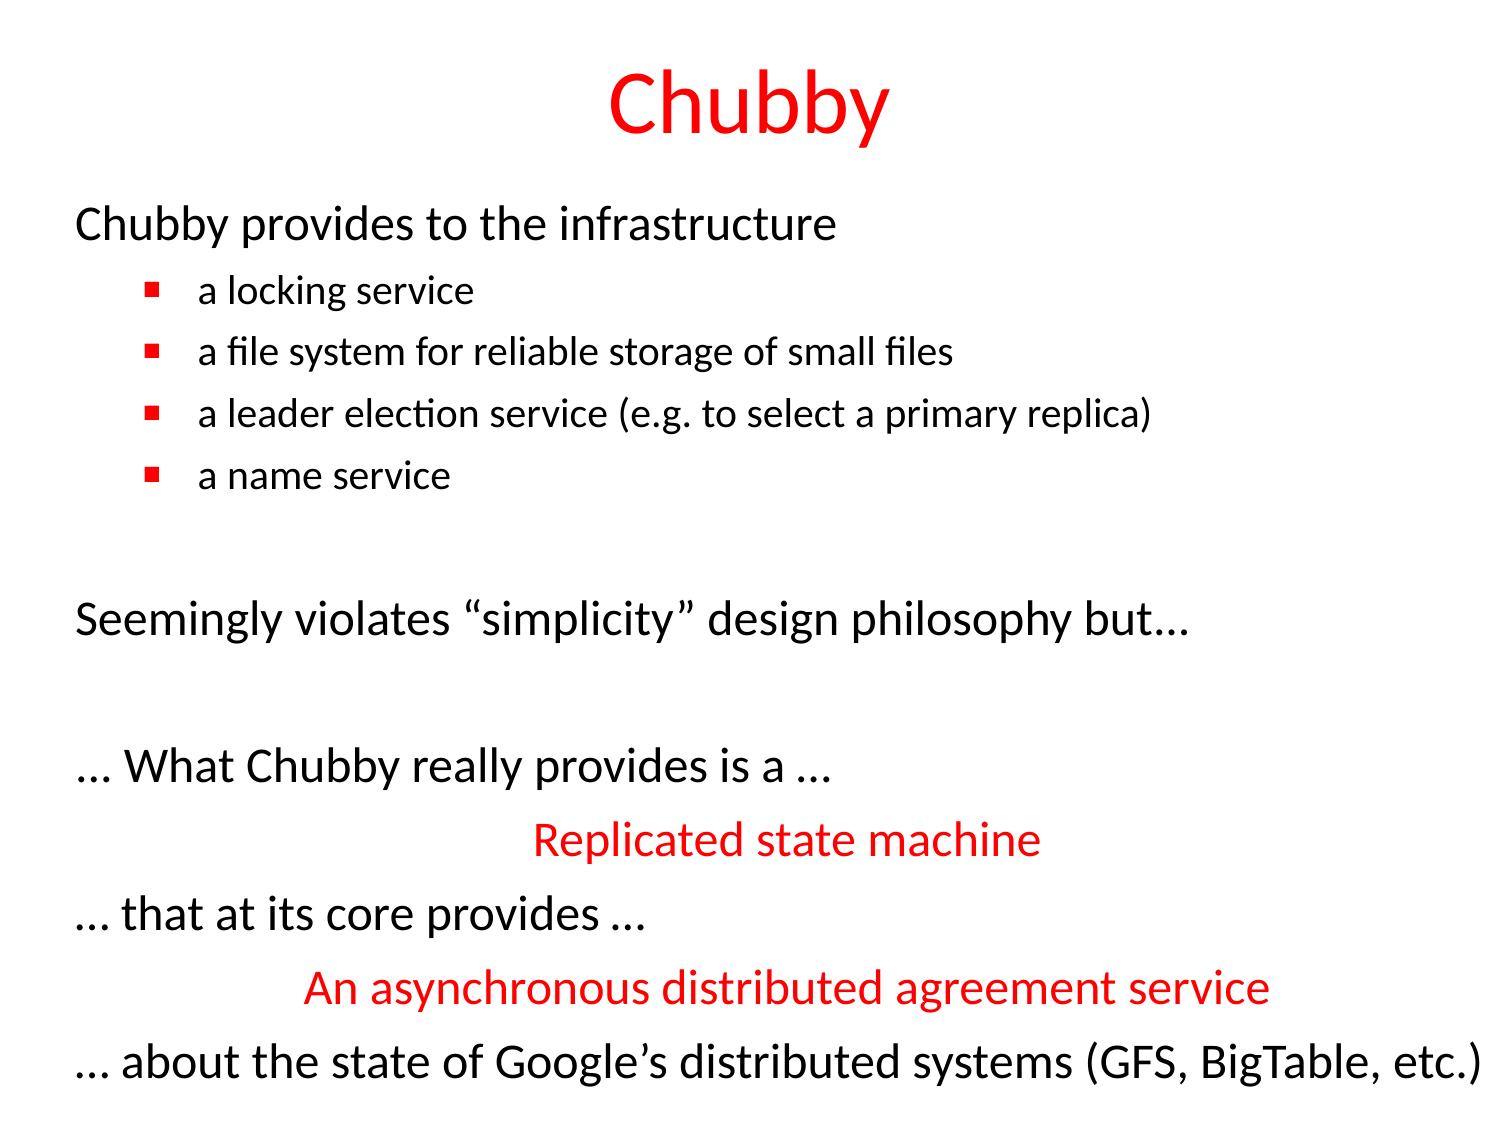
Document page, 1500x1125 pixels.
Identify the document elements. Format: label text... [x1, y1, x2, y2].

list Chubby provides to the infrastructure a locking service a file system for reliable storage of small files a leader election service (e.g. to select a primary replica) a name service Seemingly violates “simplicity” design philosophy but... ... What Chubby really provides is a … Replicated state machine … that at its core provides … An asynchronous distributed agreement service … about the state of Google’s distributed systems (GFS, BigTable, etc.) [0, 190, 1500, 1125]
title Chubby [0, 2, 1500, 190]
picture [141, 340, 159, 358]
picture [141, 402, 159, 420]
picture [141, 278, 159, 297]
picture [141, 463, 159, 482]
